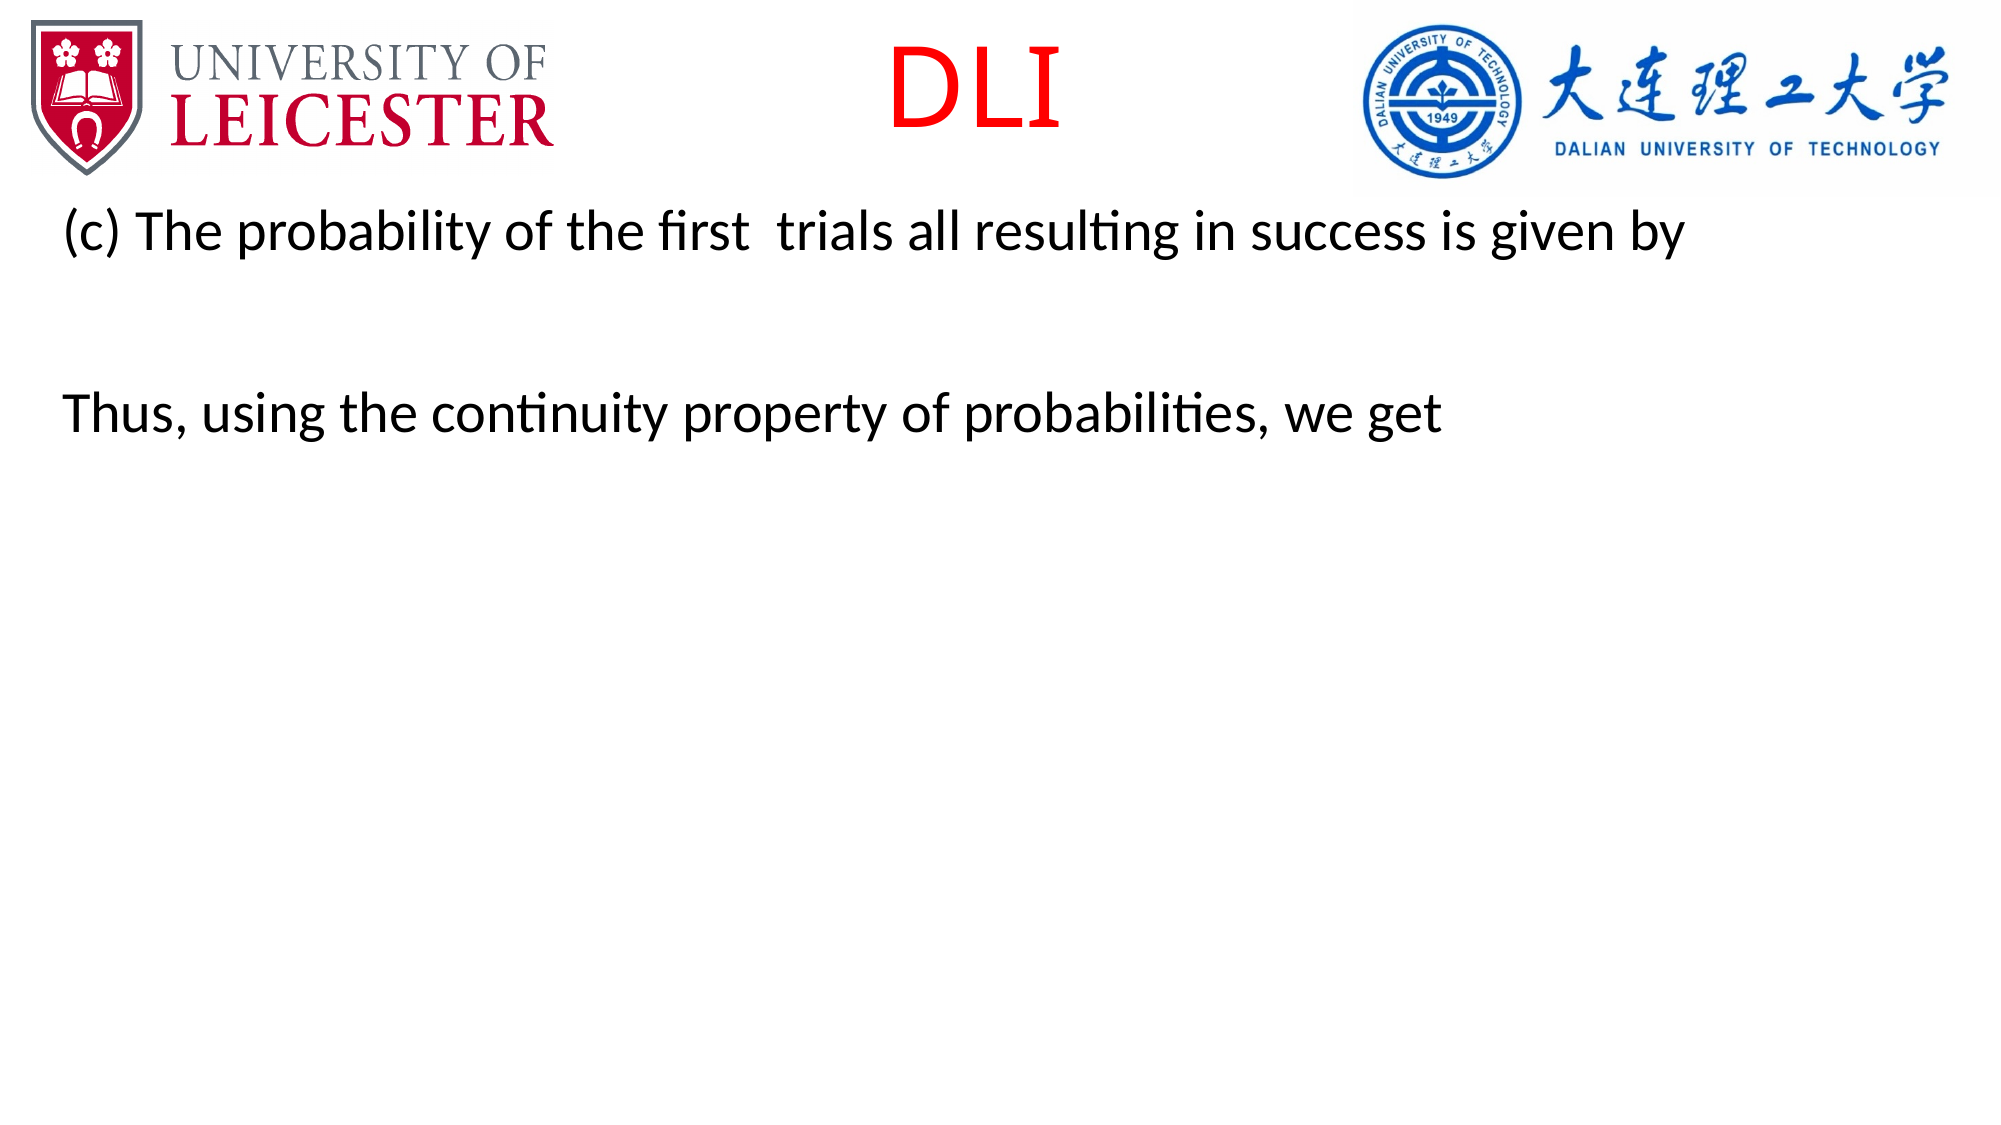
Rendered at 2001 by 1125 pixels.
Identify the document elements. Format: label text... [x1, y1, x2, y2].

picture [31, 20, 554, 176]
text_box DLI [571, 7, 1353, 158]
picture [1353, 0, 2000, 197]
